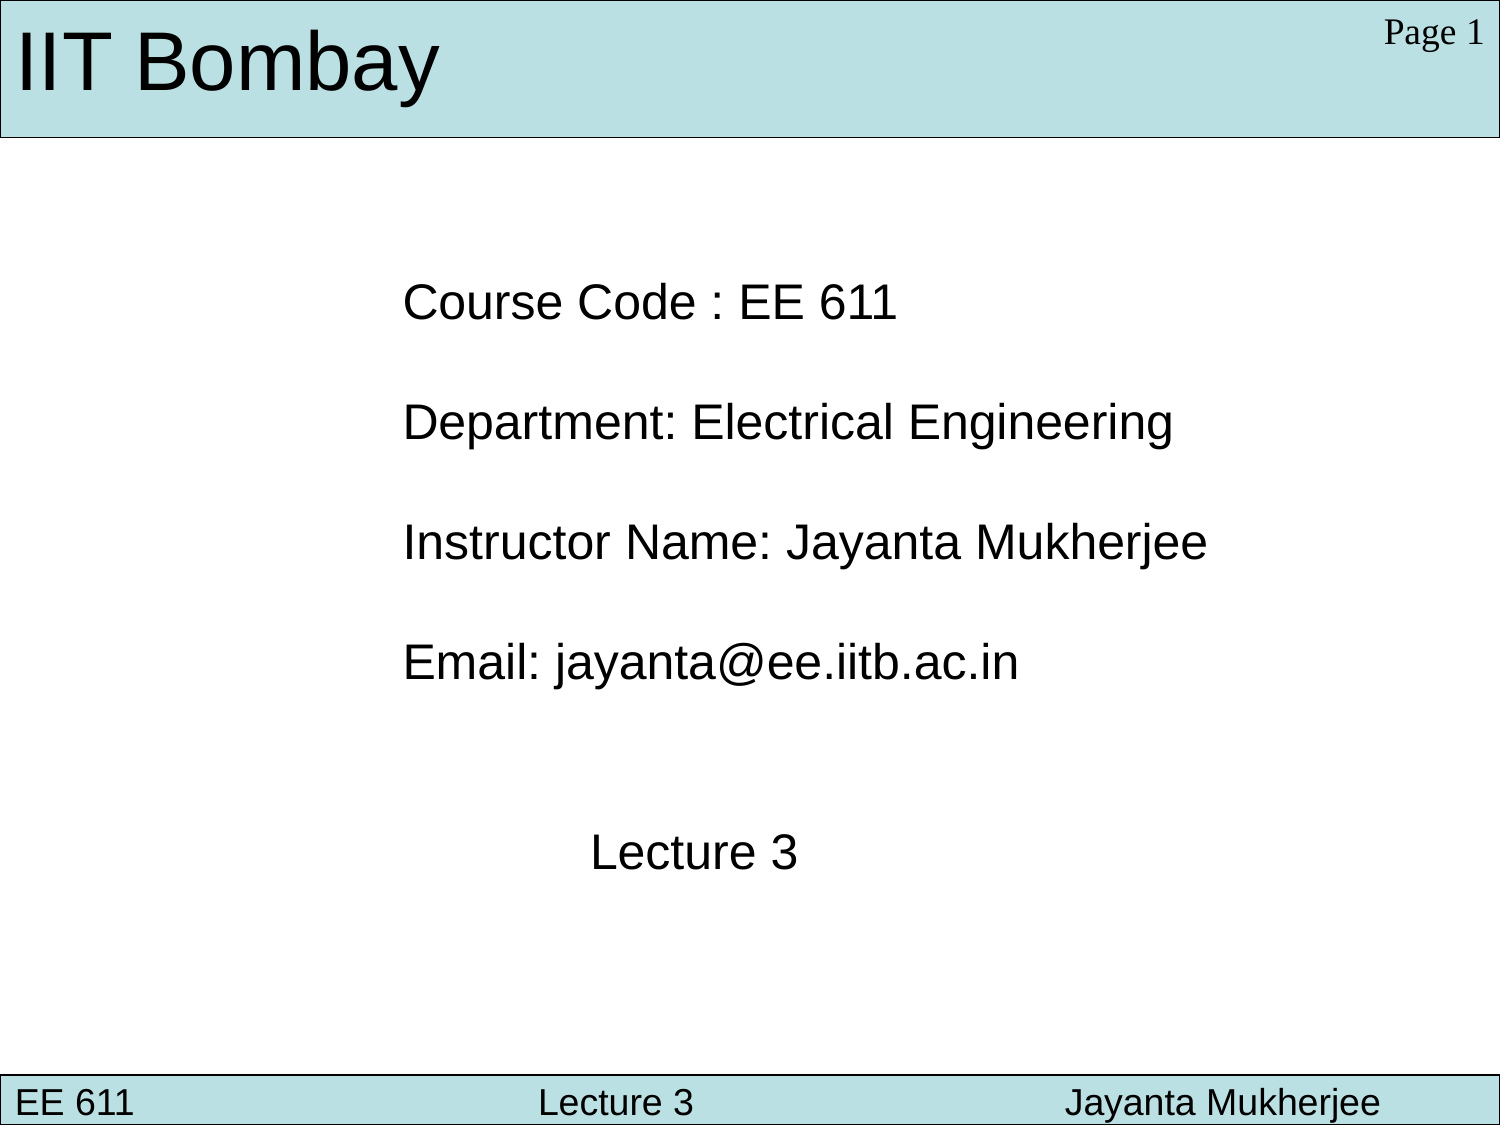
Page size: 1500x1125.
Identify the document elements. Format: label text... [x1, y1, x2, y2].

text_box Course Code : EE 611 Department: Electrical Engineering Instructor Name: Jayanta Mukherjee Email: jayanta@ee.iitb.ac.in [387, 262, 1224, 698]
text_box [0, 0, 1500, 138]
text_box EE 611 Lecture 3 Jayanta Mukherjee [0, 1074, 1500, 1125]
text_box Page 1 [1368, 0, 1500, 60]
text_box Lecture 3 [575, 812, 814, 888]
text_box IIT Bombay [1, 0, 456, 115]
